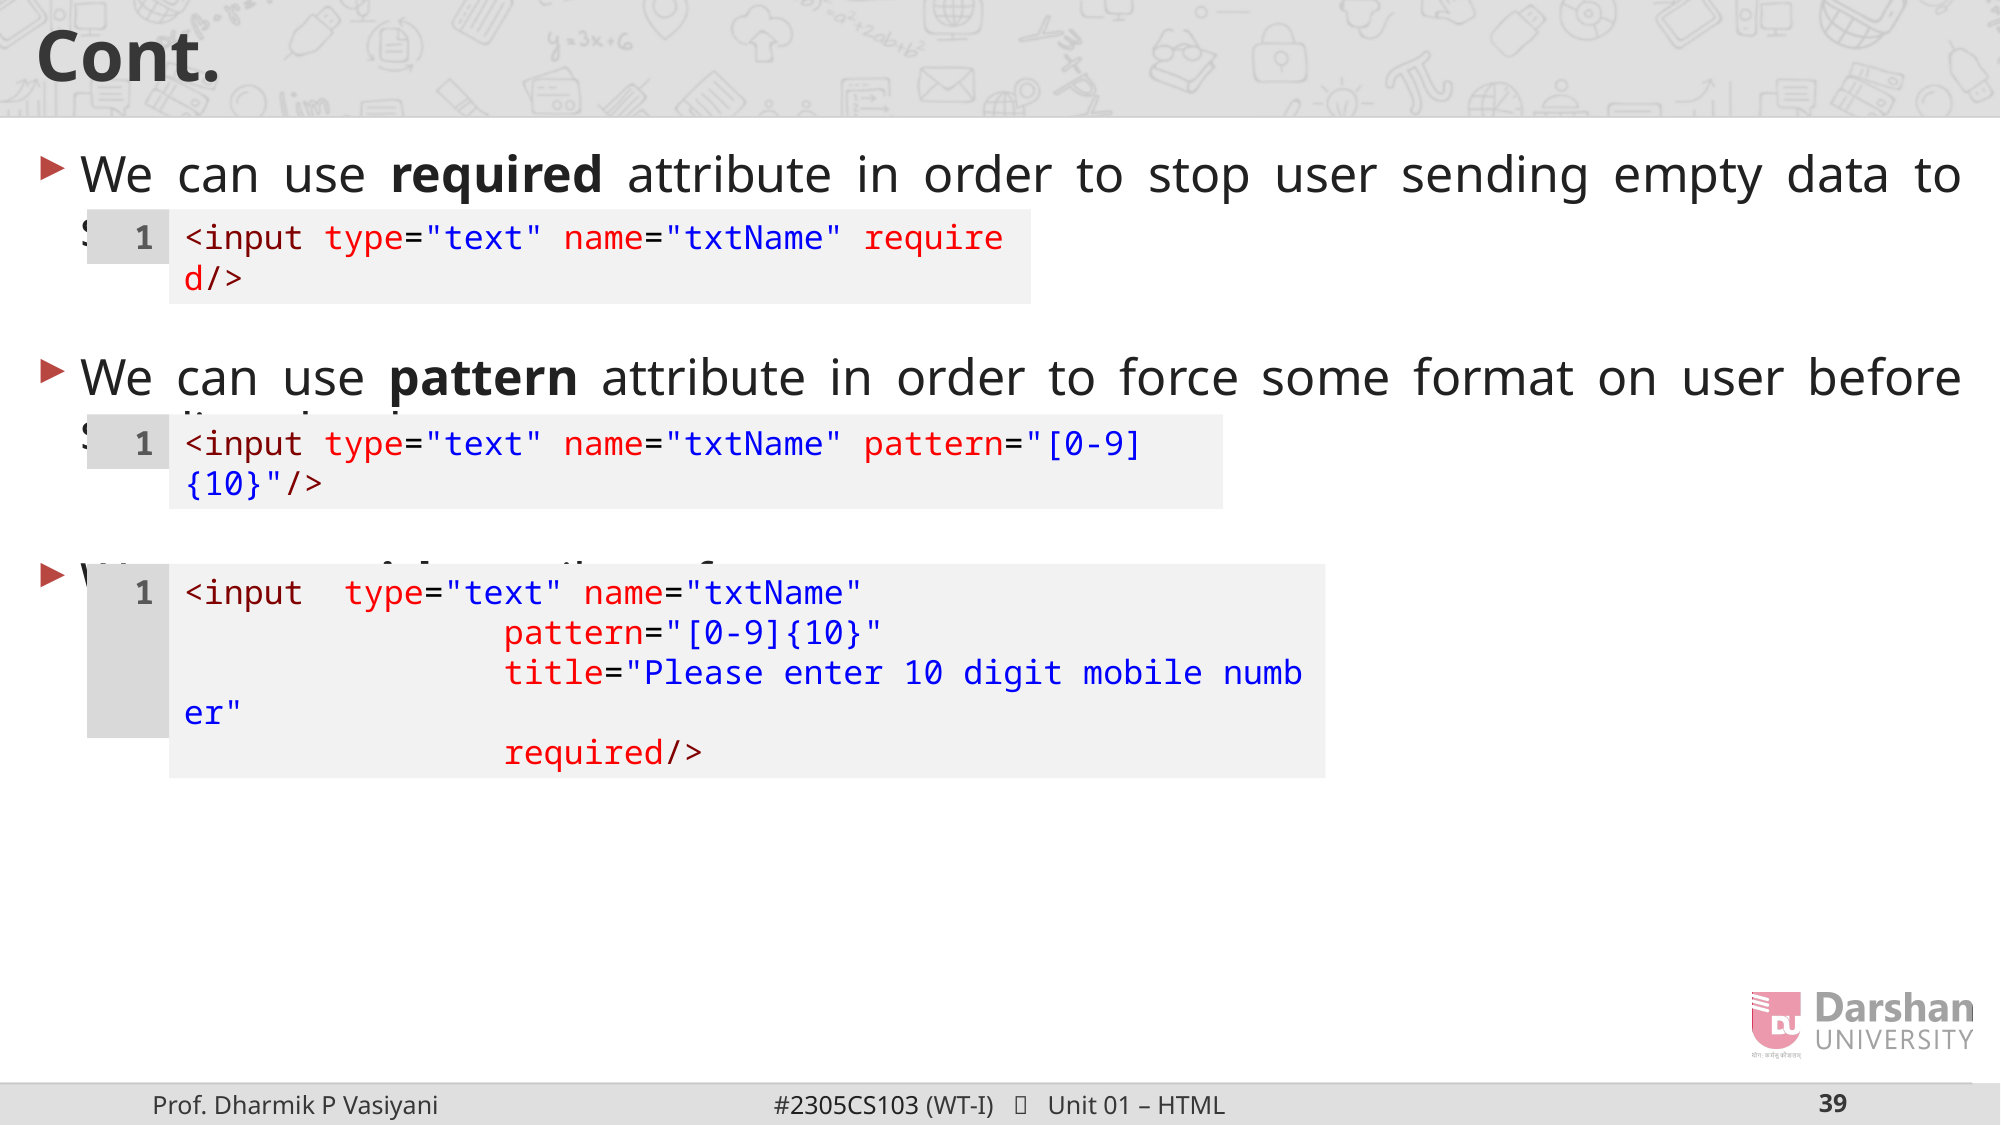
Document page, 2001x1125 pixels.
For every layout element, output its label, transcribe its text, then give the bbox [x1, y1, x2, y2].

text_box 1 [87, 414, 170, 469]
text_box 1 [87, 563, 170, 739]
text_box 1 [87, 209, 170, 264]
text_box <input type="text" name="txtName" pattern="[0-9]{10}" title="Please enter 10 digit mobile number" required/> [169, 563, 1326, 779]
text_box <input type="text" name="txtName" required/> [169, 209, 1031, 304]
text_box <input type="text" name="txtName" pattern="[0-9]{10}"/> [169, 414, 1224, 509]
title Cont. [0, 0, 2000, 117]
list We can use required attribute in order to stop user sending empty data to server. We can use pattern attribute in order to force some format on user before sending the data to server. We can use title attribute for custom error message. [21, 141, 1979, 1059]
